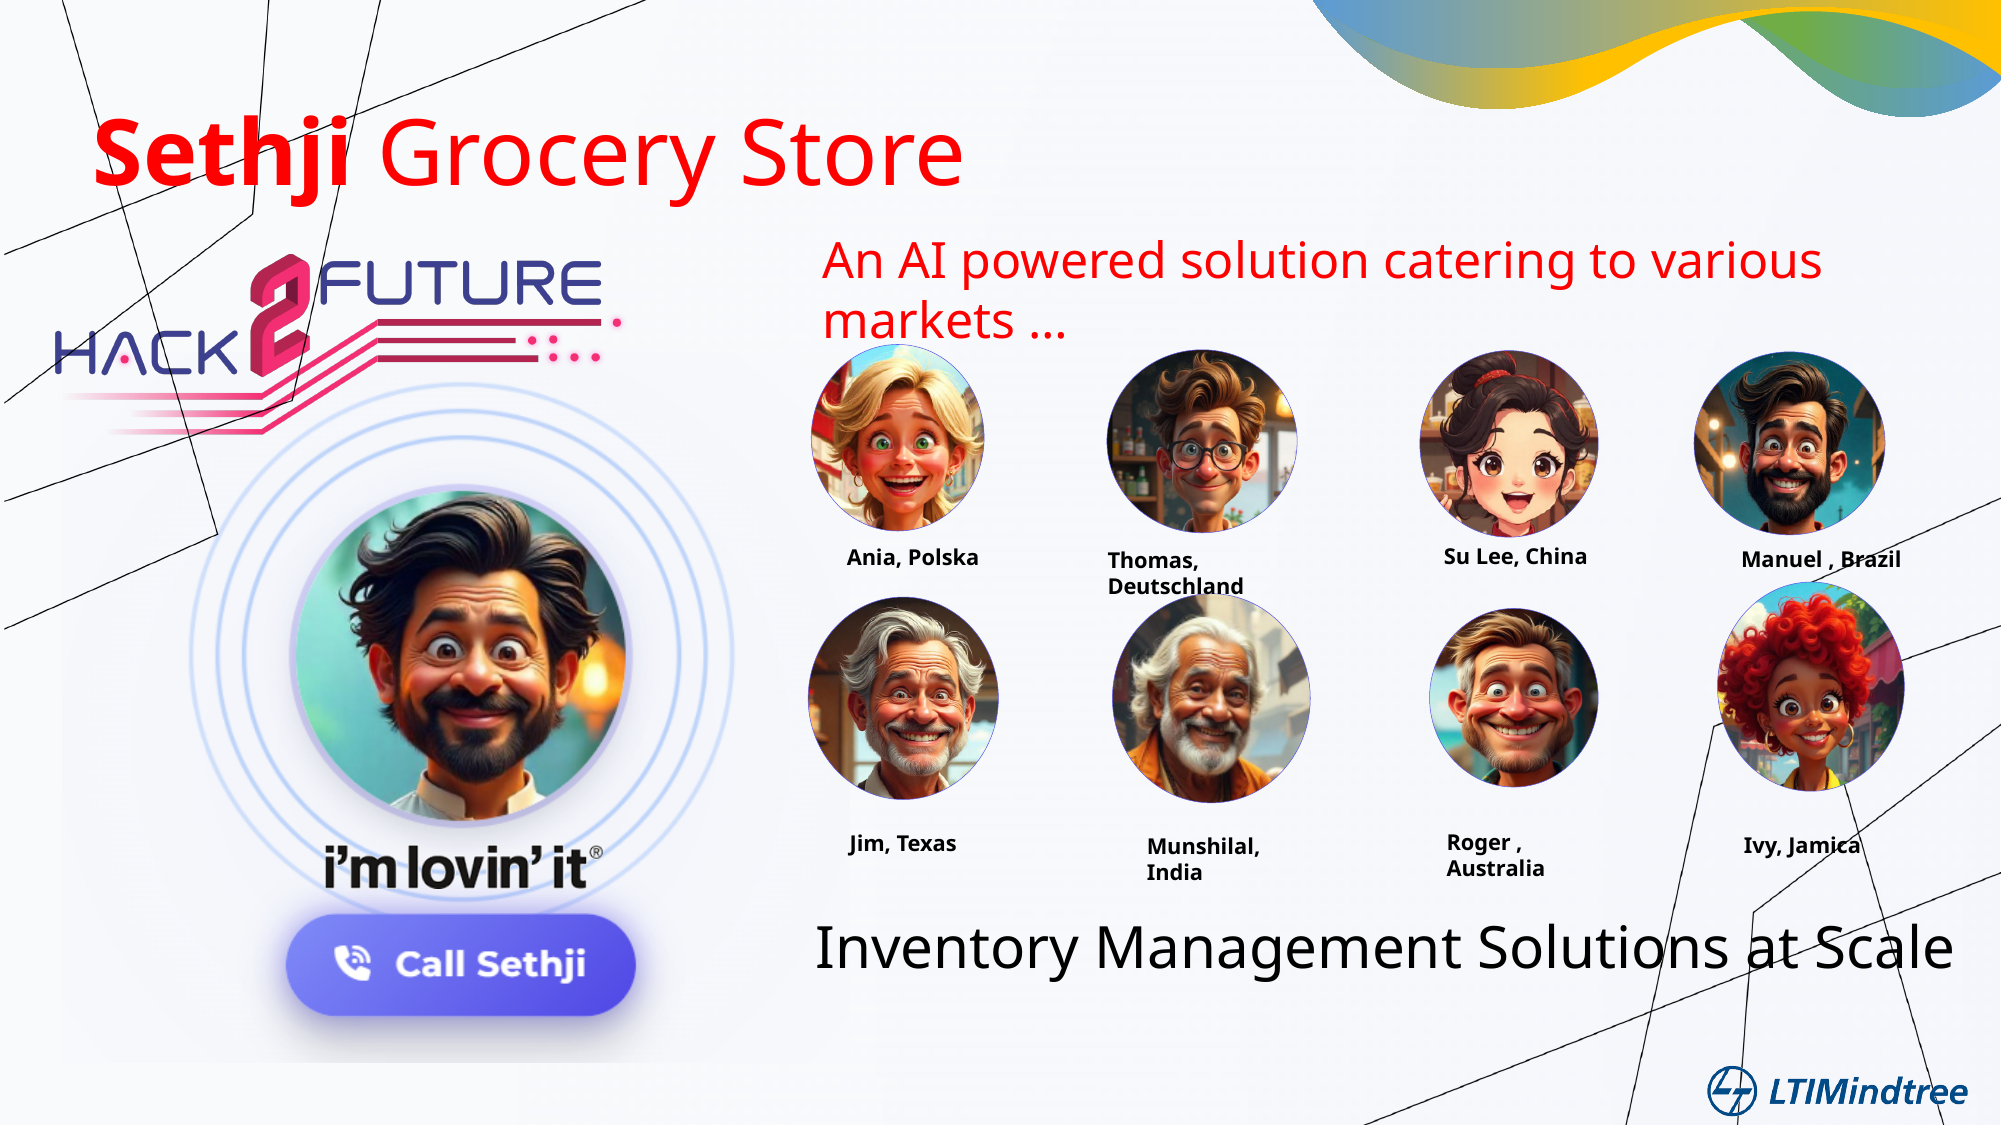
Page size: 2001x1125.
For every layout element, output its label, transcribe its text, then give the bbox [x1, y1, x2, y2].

text_box Sethji Grocery Store [676, 98, 1000, 201]
text_box An AI powered solution catering to various markets … [808, 220, 2000, 356]
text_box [1311, 0, 2000, 117]
picture [0, 0, 2001, 1125]
text_box Inventory Management Solutions at Scale [850, 902, 1329, 988]
text_box Thomas, Deutschland [1092, 539, 1329, 607]
text_box Jim, Texas [850, 822, 1035, 864]
text_box Munshilal, India [1132, 824, 1329, 893]
text_box Ania, Polska [850, 536, 1032, 578]
